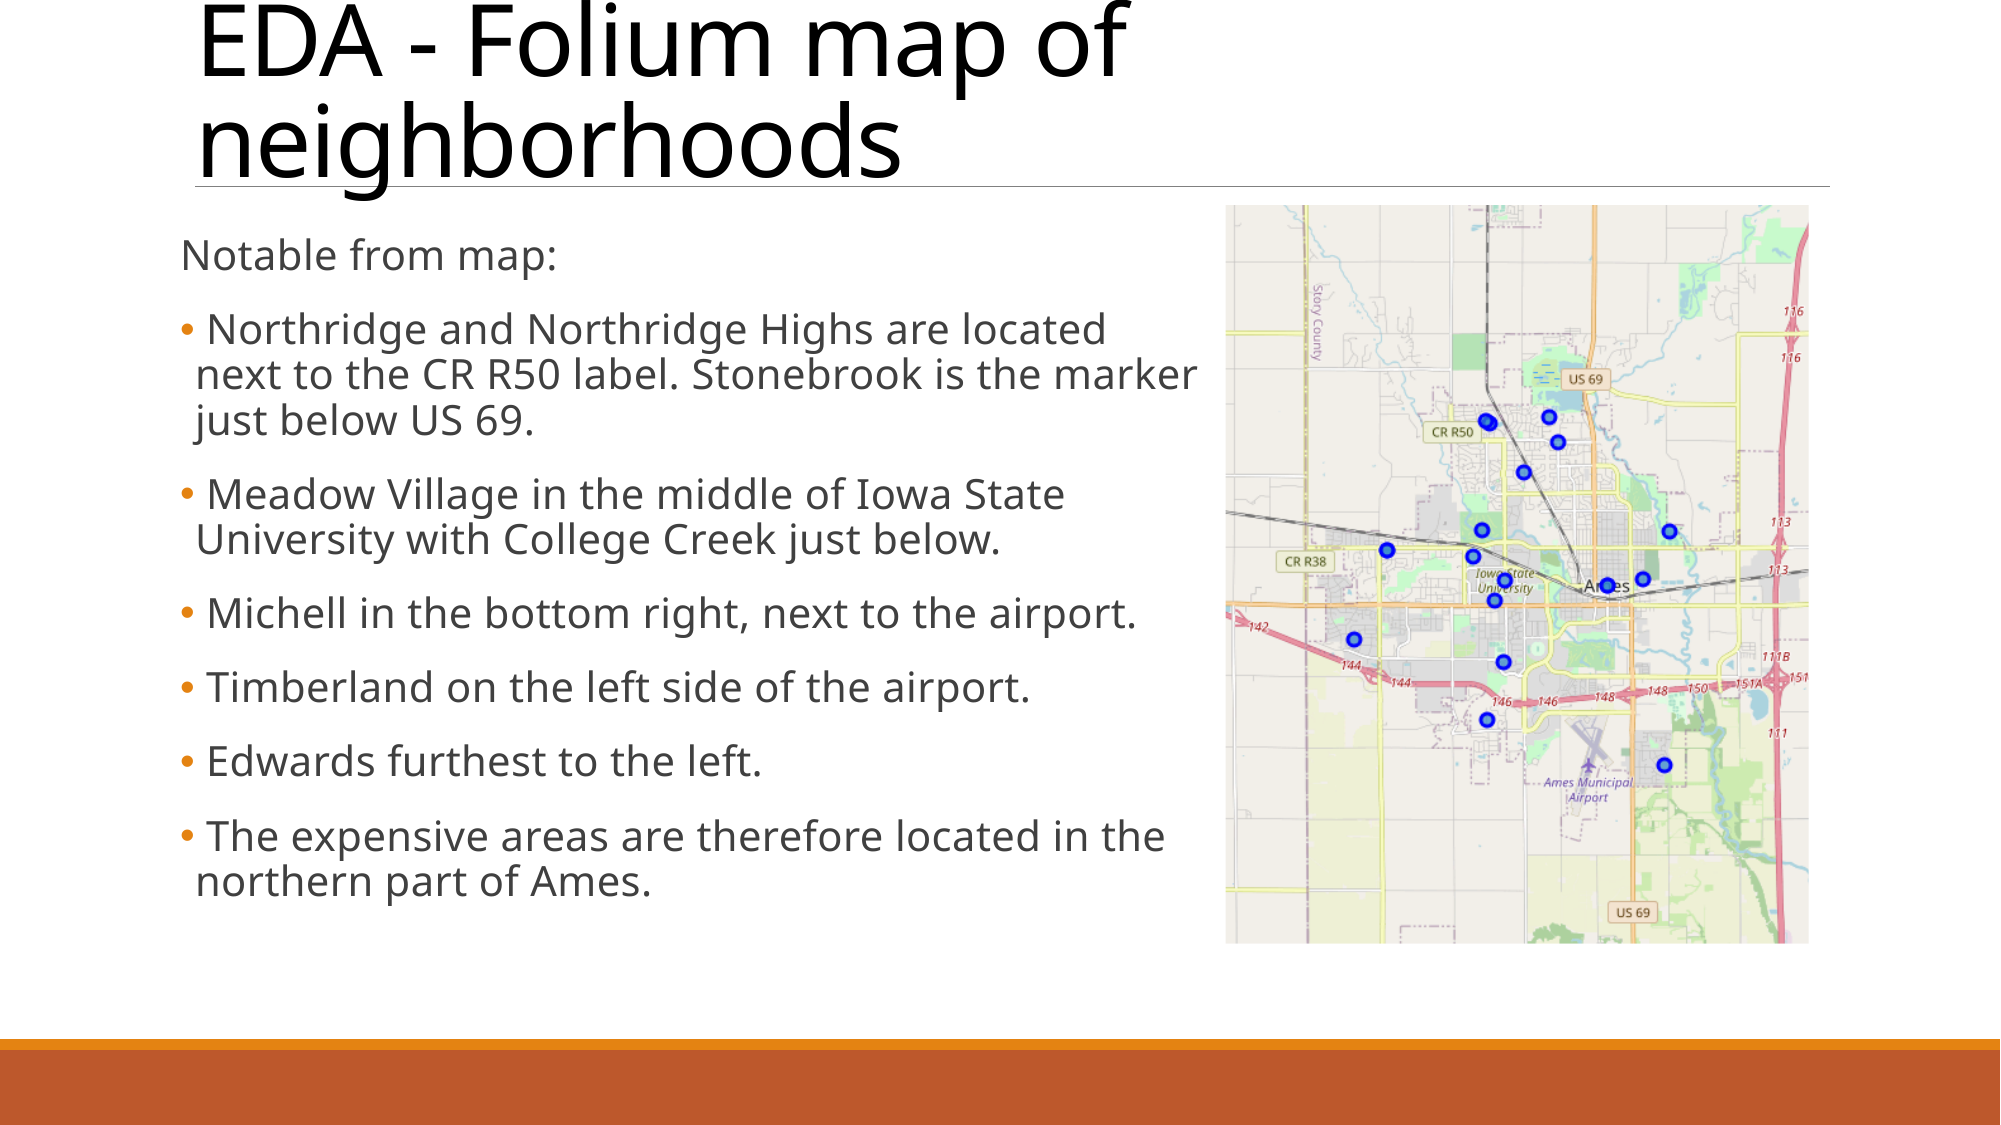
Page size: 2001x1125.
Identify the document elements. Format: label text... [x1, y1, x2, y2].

title EDA - Folium map of neighborhoods [180, 47, 1830, 206]
text_box Notable from map: Northridge and Northridge Highs are located next to the CR R50 label. Stonebrook is the marker just below US 69. Meadow Village in the middle of Iowa State University with College Creek just below. Michell in the bottom right, next to the airport. Timberland on the left side of the airport. Edwards furthest to the left. The expensive areas are therefore located in the northern part of Ames. [179, 227, 1205, 980]
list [1225, 205, 1809, 951]
